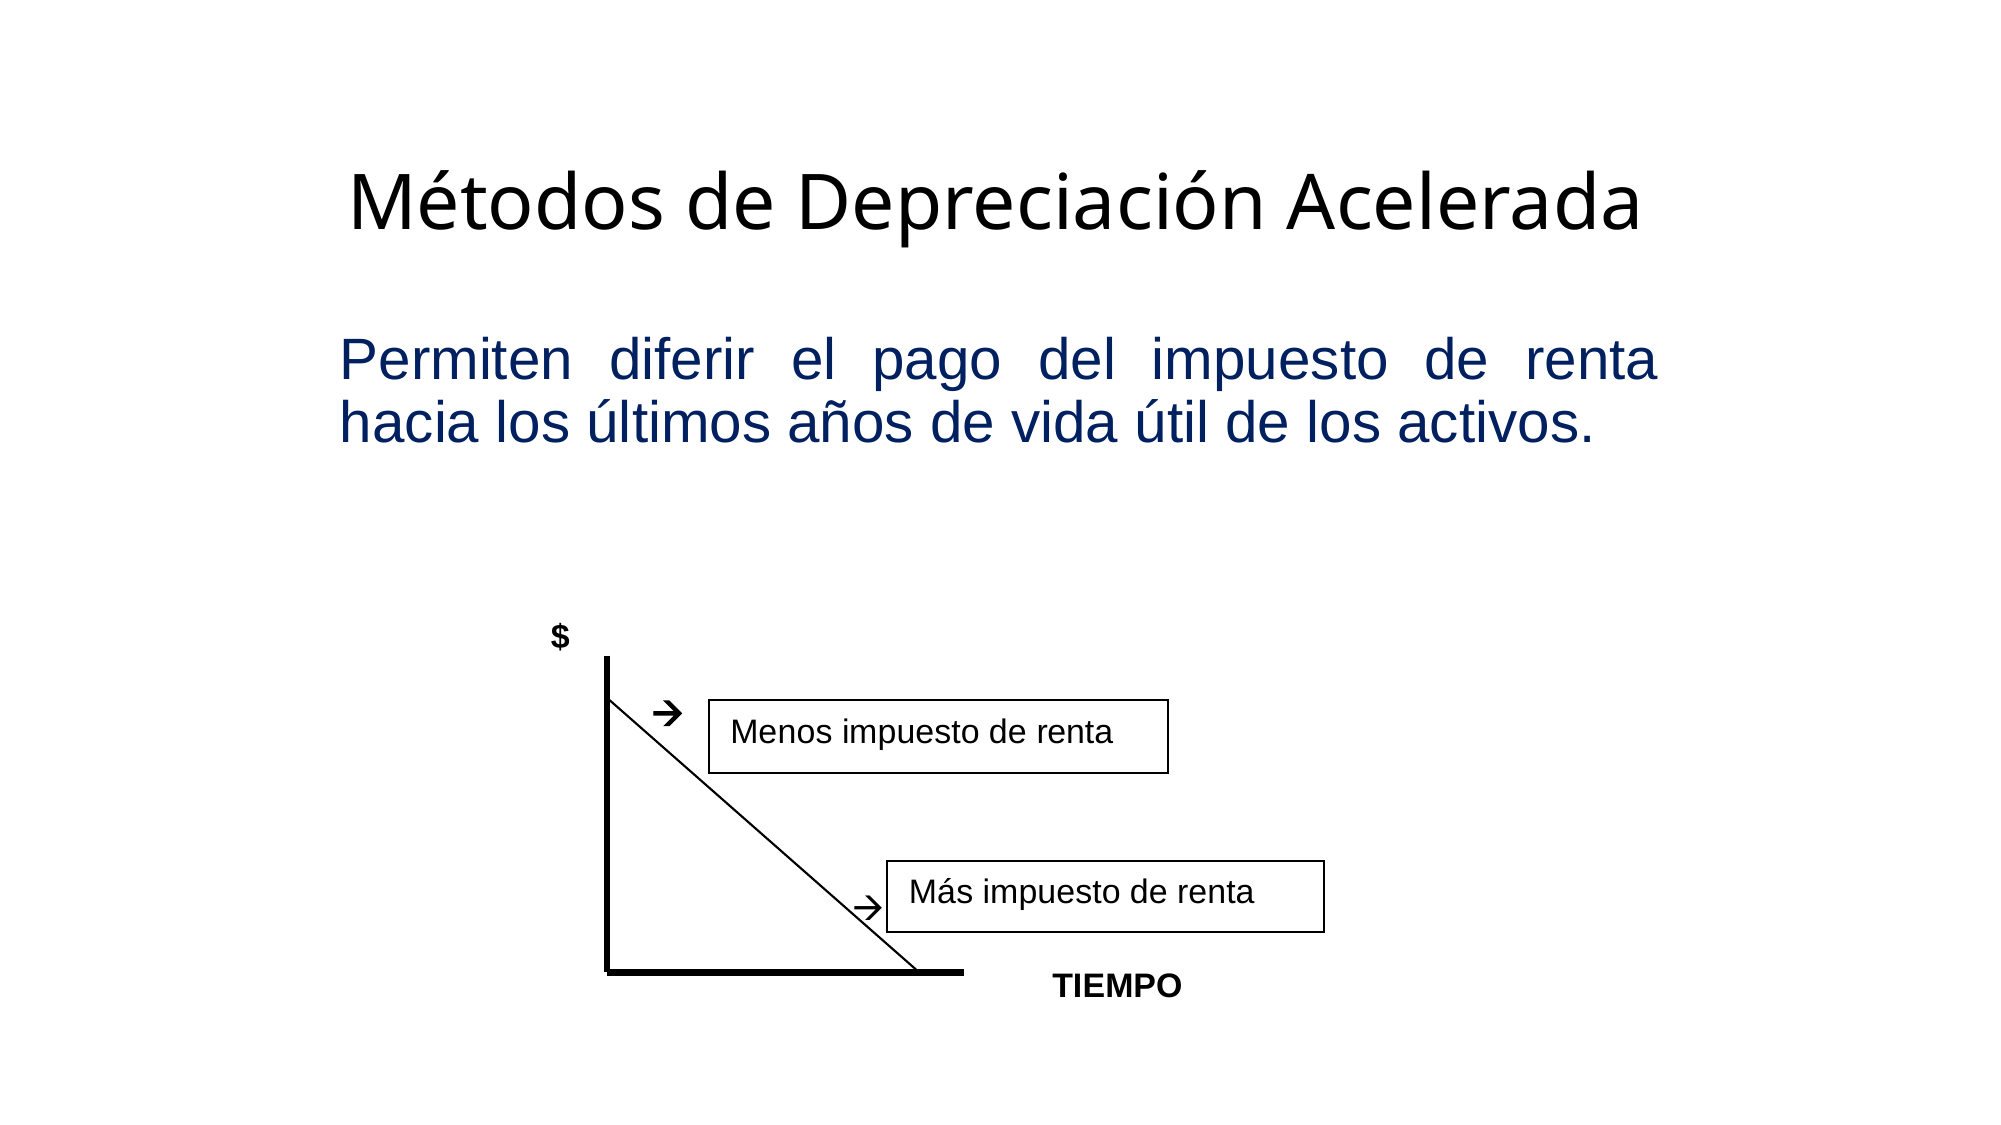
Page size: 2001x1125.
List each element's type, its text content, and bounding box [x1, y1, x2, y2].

picture [249, 538, 1501, 1079]
title Métodos de Depreciación Acelerada [332, 117, 1682, 293]
list Permiten diferir el pago del impuesto de renta hacia los últimos años de vida útil de los activos. [324, 321, 1675, 1032]
